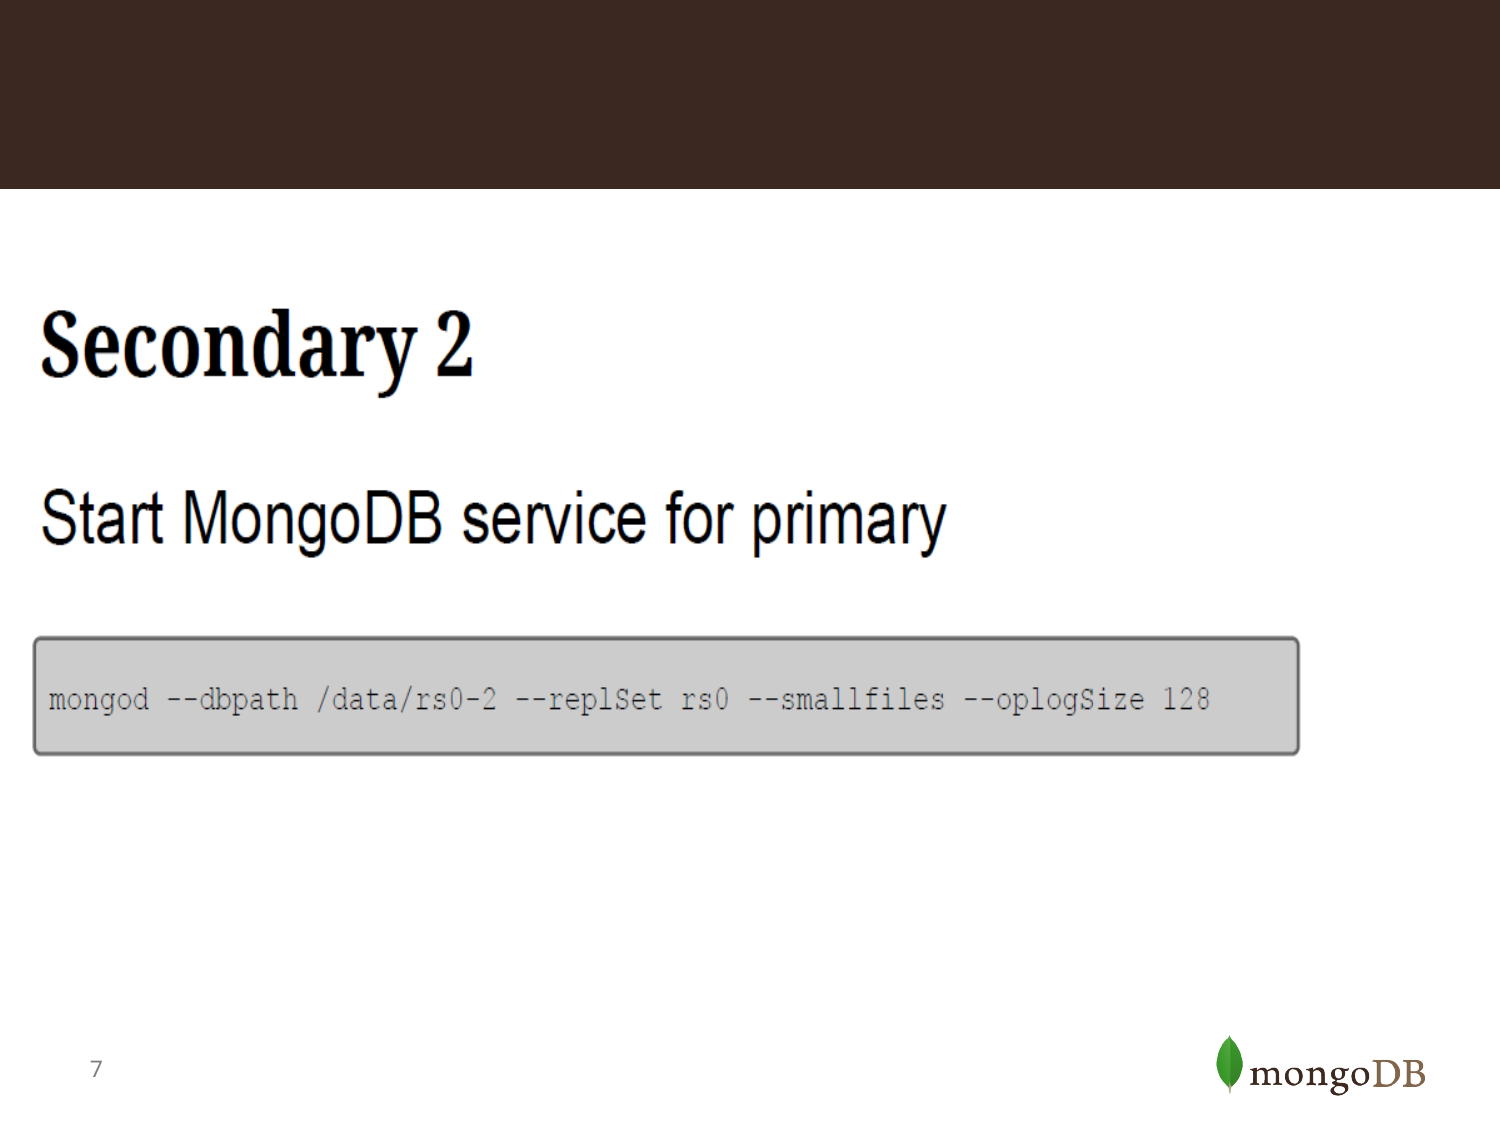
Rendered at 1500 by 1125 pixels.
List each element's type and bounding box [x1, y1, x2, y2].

picture [15, 284, 1318, 841]
picture [1216, 1035, 1425, 1096]
